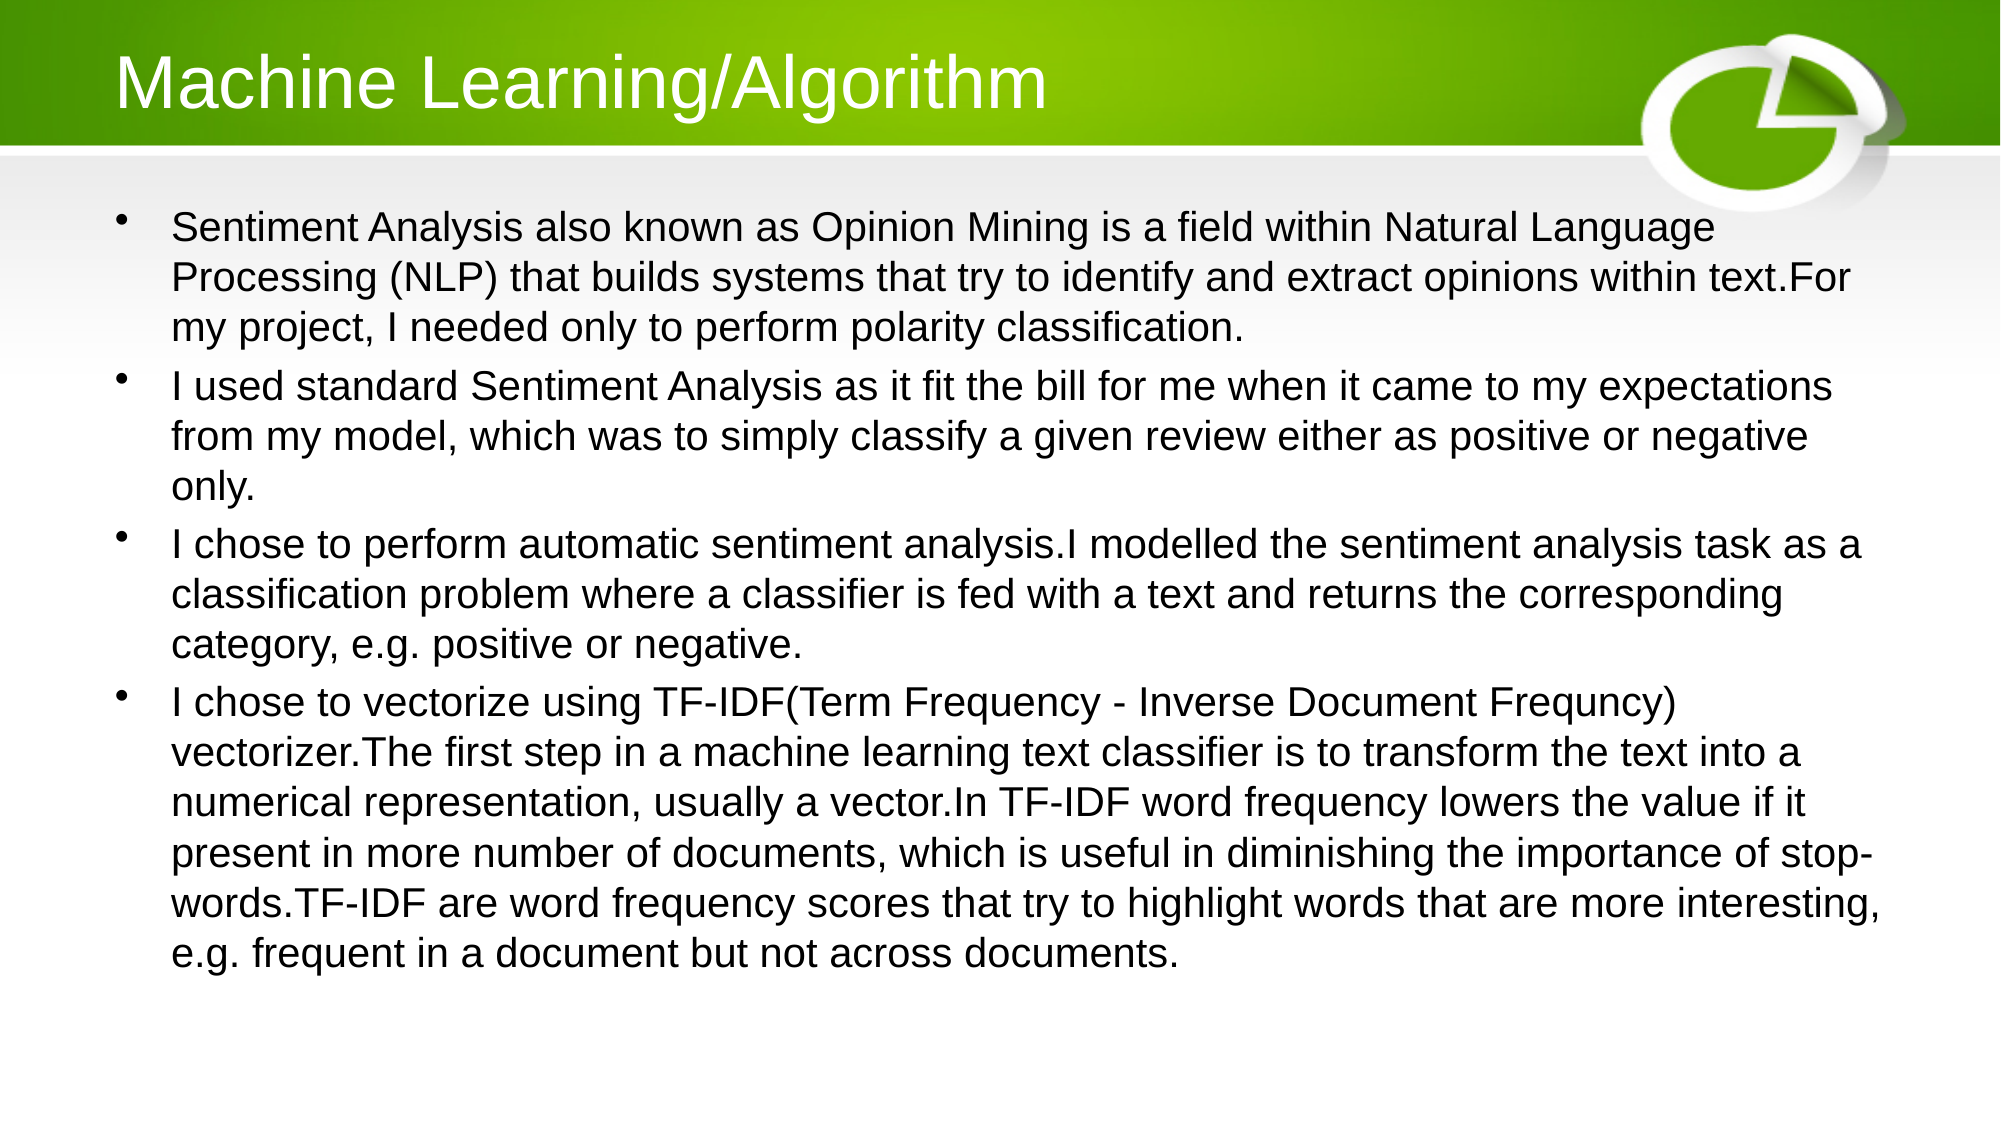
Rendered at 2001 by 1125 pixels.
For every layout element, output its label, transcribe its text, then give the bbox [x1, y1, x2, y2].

picture [0, 0, 2001, 1125]
list Sentiment Analysis also known as Opinion Mining is a field within Natural Language Processing (NLP) that builds systems that try to identify and extract opinions within text.For my project, I needed only to perform polarity classification. I used standard Sentiment Analysis as it fit the bill for me when it came to my expectations from my model, which was to simply classify a given review either as positive or negative only. I chose to perform automatic sentiment analysis.I modelled the sentiment analysis task as a classification problem where a classifier is fed with a text and returns the corresponding category, e.g. positive or negative. I chose to vectorize using TF-IDF(Term Frequency - Inverse Document Frequncy) vectorizer.The first step in a machine learning text classifier is to transform the text into a numerical representation, usually a vector.In TF-IDF word frequency lowers the value if it present in more number of documents, which is useful in diminishing the importance of stop-words.TF-IDF are word frequency scores that try to highlight words that are more interesting, e.g. frequent in a document but not across documents. [99, 192, 1901, 1006]
title Machine Learning/Algorithm [99, 30, 1901, 127]
